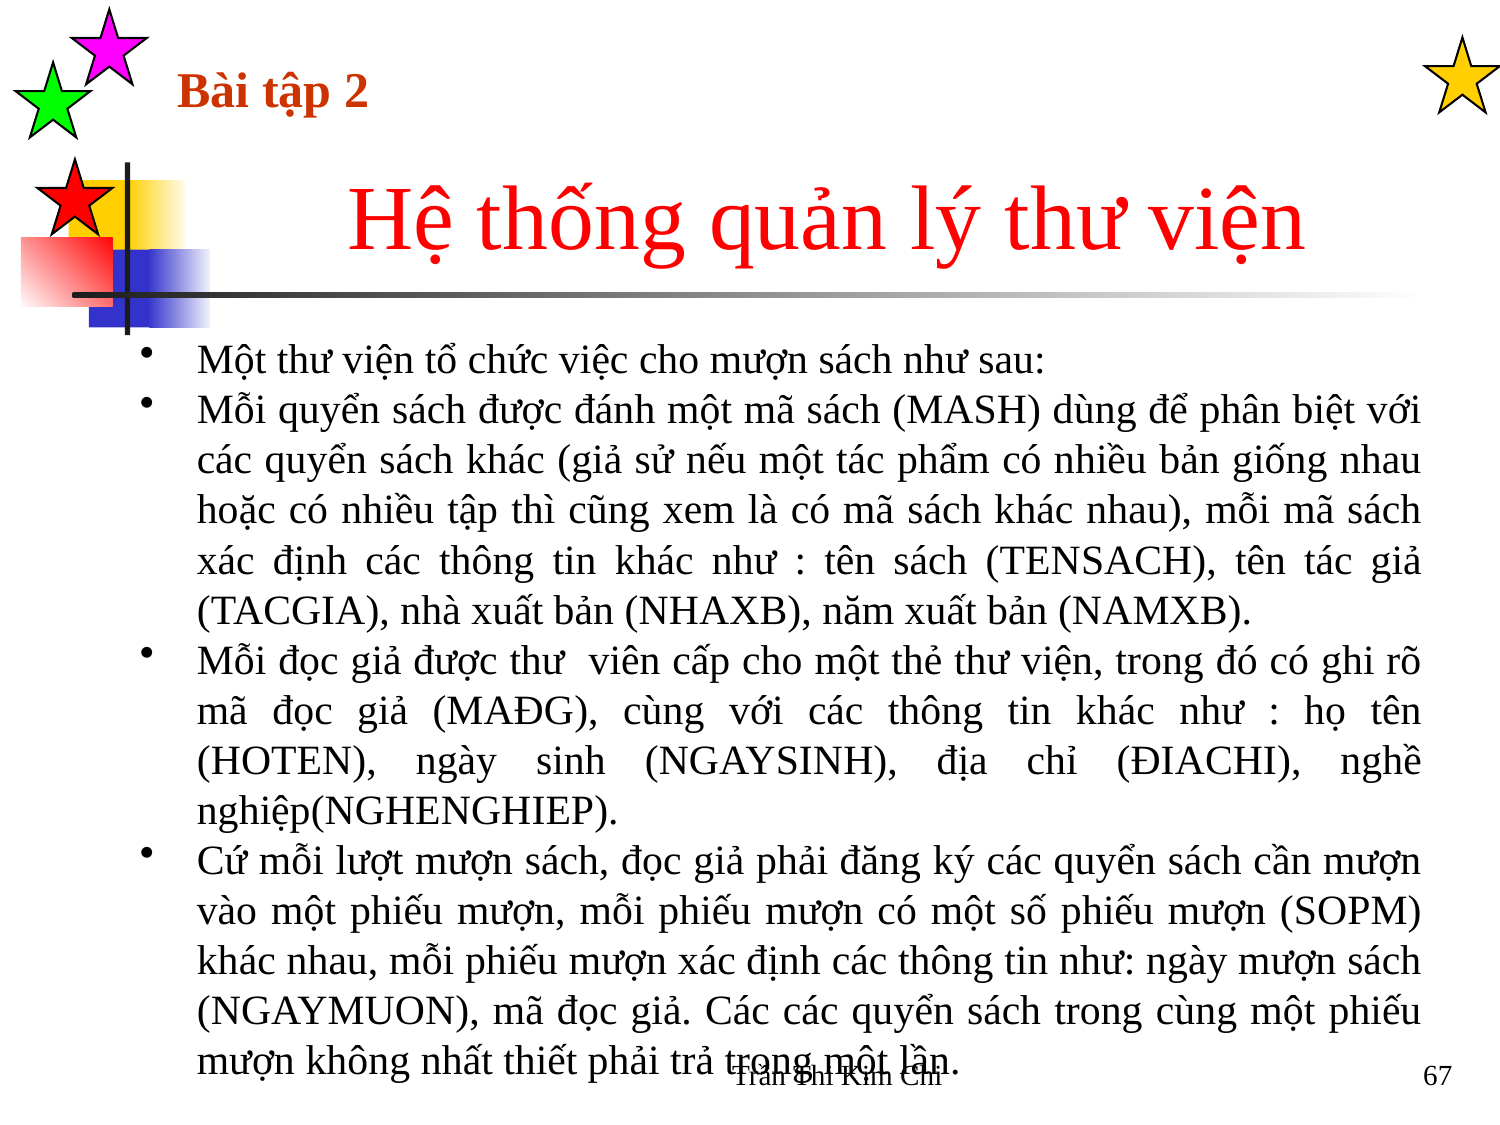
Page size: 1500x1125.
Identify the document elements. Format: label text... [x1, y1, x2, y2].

text_box Một thư viện tổ chức việc cho mượn sách như sau: Mỗi quyển sách được đánh một mã sách (MASH) dùng để phân biệt với các quyển sách khác (giả sử nếu một tác phẩm có nhiều bản giống nhau hoặc có nhiều tập thì cũng xem là có mã sách khác nhau), mỗi mã sách xác định các thông tin khác như : tên sách (TENSACH), tên tác giả (TACGIA), nhà xuất bản (NHAXB), năm xuất bản (NAMXB). Mỗi đọc giả được thư viên cấp cho một thẻ thư viện, trong đó có ghi rõ mã đọc giả (MAĐG), cùng với các thông tin khác như : họ tên (HOTEN), ngày sinh (NGAYSINH), địa chỉ (ĐIACHI), nghề nghiệp(NGHENGHIEP). Cứ mỗi lượt mượn sách, đọc giả phải đăng ký các quyển sách cần mượn vào một phiếu mượn, mỗi phiếu mượn có một số phiếu mượn (SOPM) khác nhau, mỗi phiếu mượn xác định các thông tin như: ngày mượn sách (NGAYMUON), mã đọc giả. Các các quyển sách trong cùng một phiếu mượn không nhất thiết phải trả trong một lần. [125, 324, 1438, 1125]
slide_number 67 [1438, 1024, 1468, 1100]
text_box Bài tập 2 [162, 49, 385, 185]
title Hệ thống quản lý thư viện [188, 35, 1468, 275]
footer Trần Thi Kim Chi [600, 1024, 1075, 1100]
